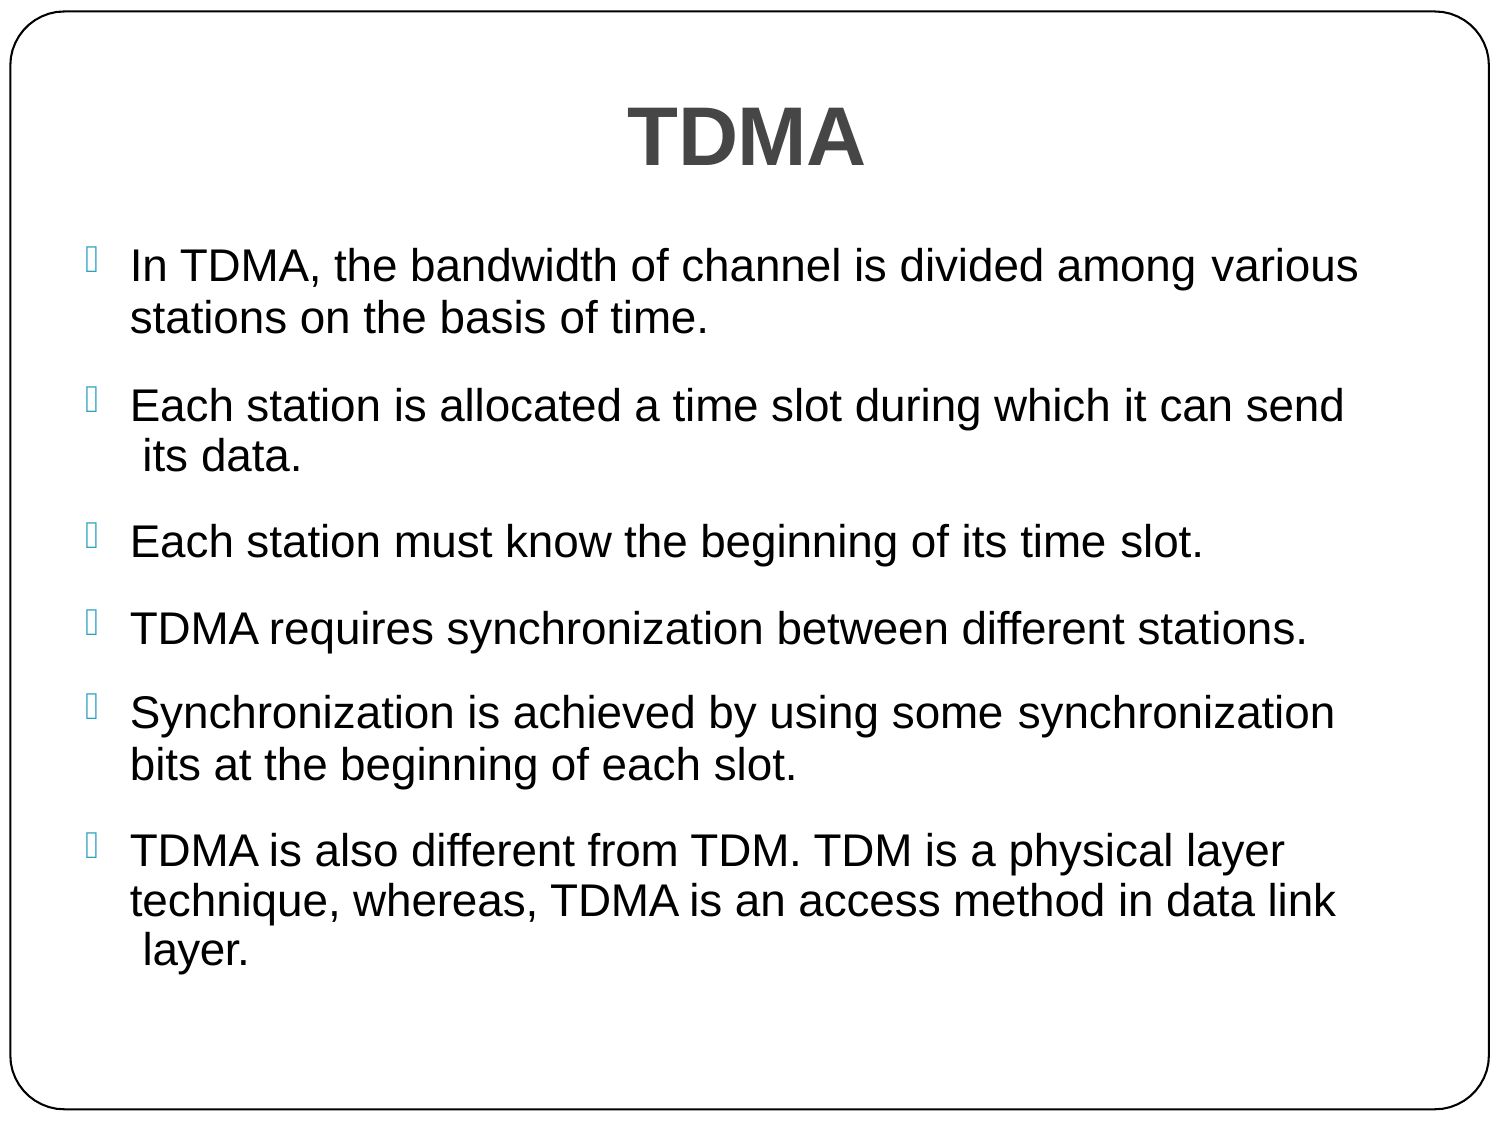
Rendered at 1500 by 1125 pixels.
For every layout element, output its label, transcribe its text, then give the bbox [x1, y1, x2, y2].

text_box In TDMA, the bandwidth of channel is divided among various stations on the basis of time. Each station is allocated a time slot during which it can send its data. Each station must know the beginning of its time slot. TDMA requires synchronization between different stations. Synchronization is achieved by using some synchronization bits at the beginning of each slot. TDMA is also different from TDM. TDM is a physical layer technique, whereas, TDMA is an access method in data link layer. [83, 236, 1365, 976]
slide_number 39 [38, 1038, 84, 1125]
title TDMA [625, 79, 870, 236]
